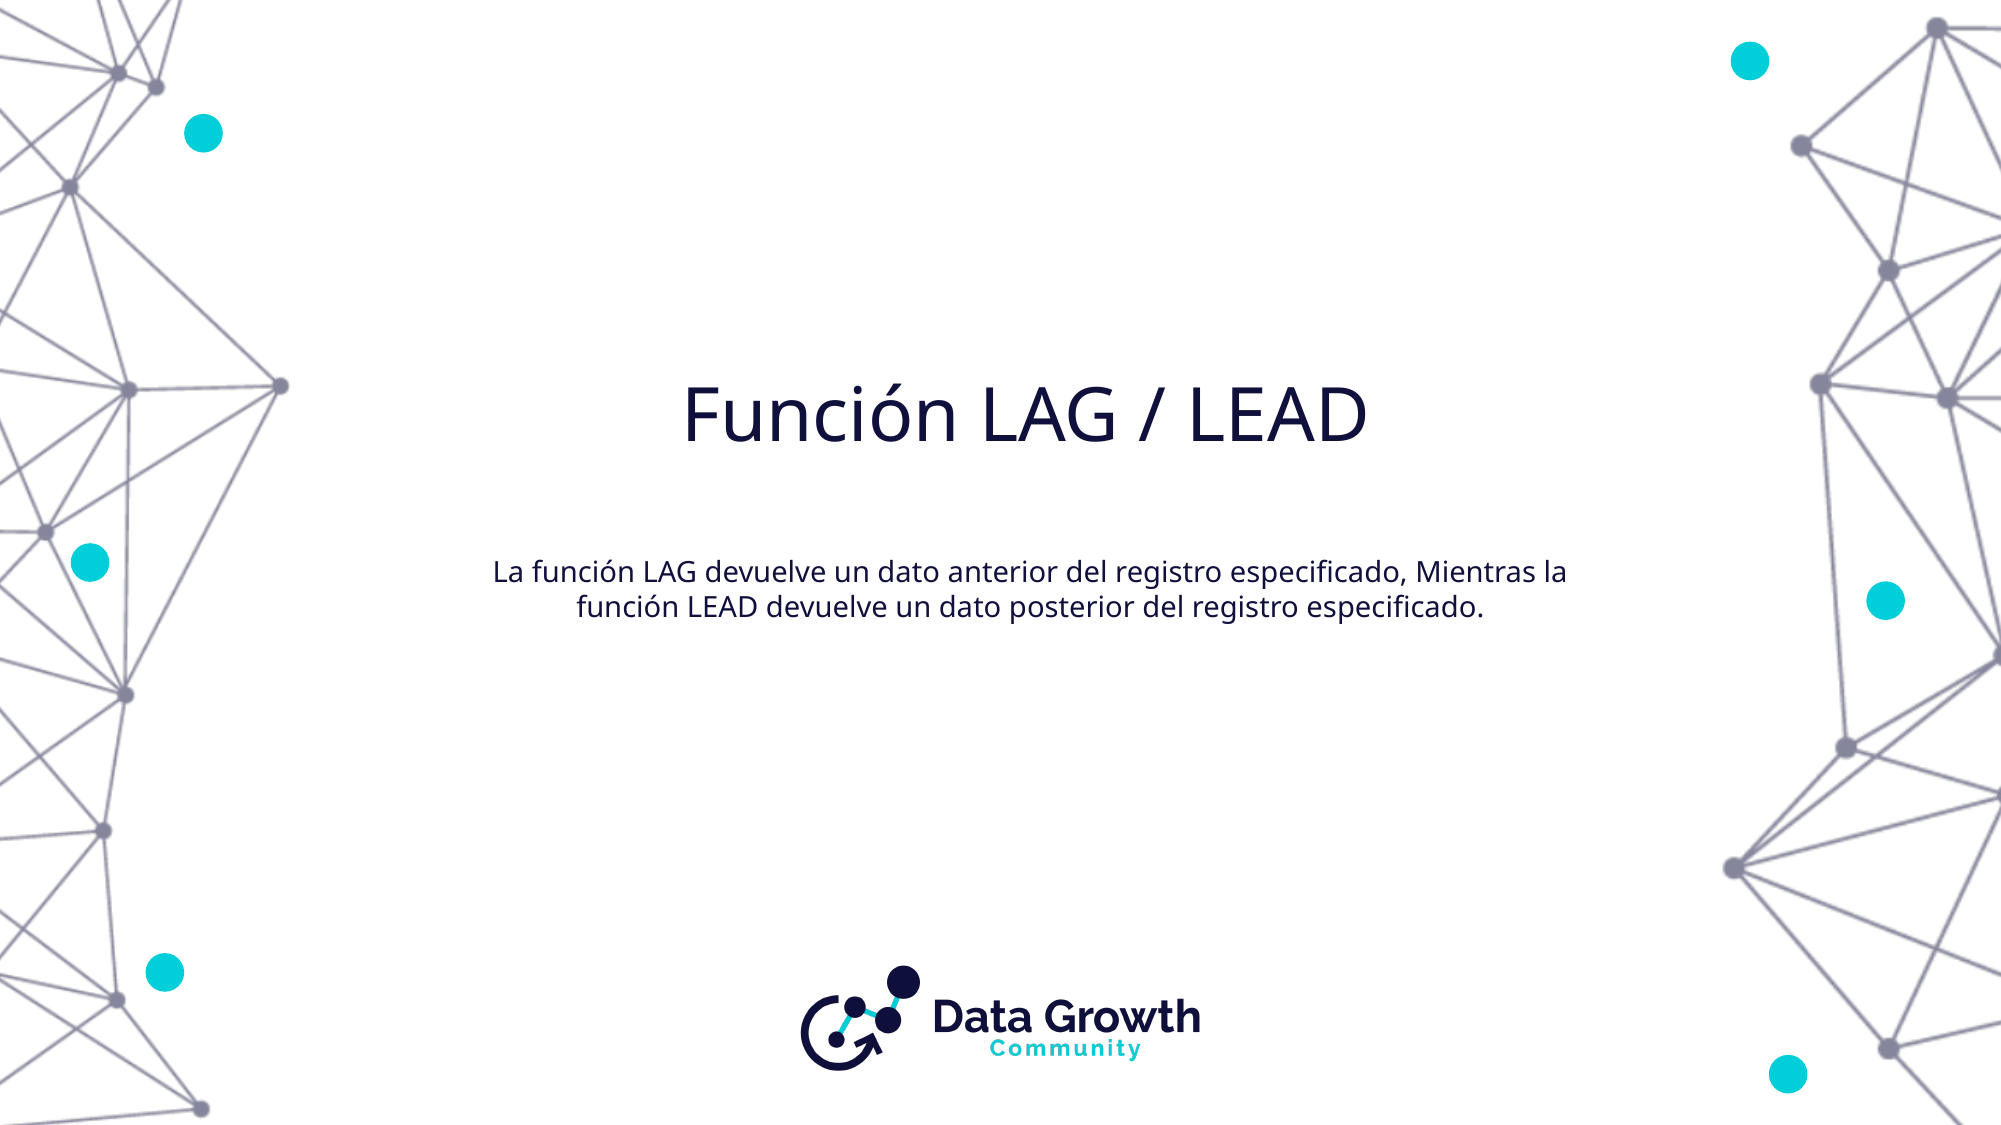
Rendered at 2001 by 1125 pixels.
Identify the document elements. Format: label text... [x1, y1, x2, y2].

title Función LAG / LEAD [557, 369, 1494, 477]
picture [780, 949, 1220, 1087]
text_box La función LAG devuelve un dato anterior del registro especificado, Mientras la función LEAD devuelve un dato posterior del registro especificado. [423, 546, 1638, 632]
